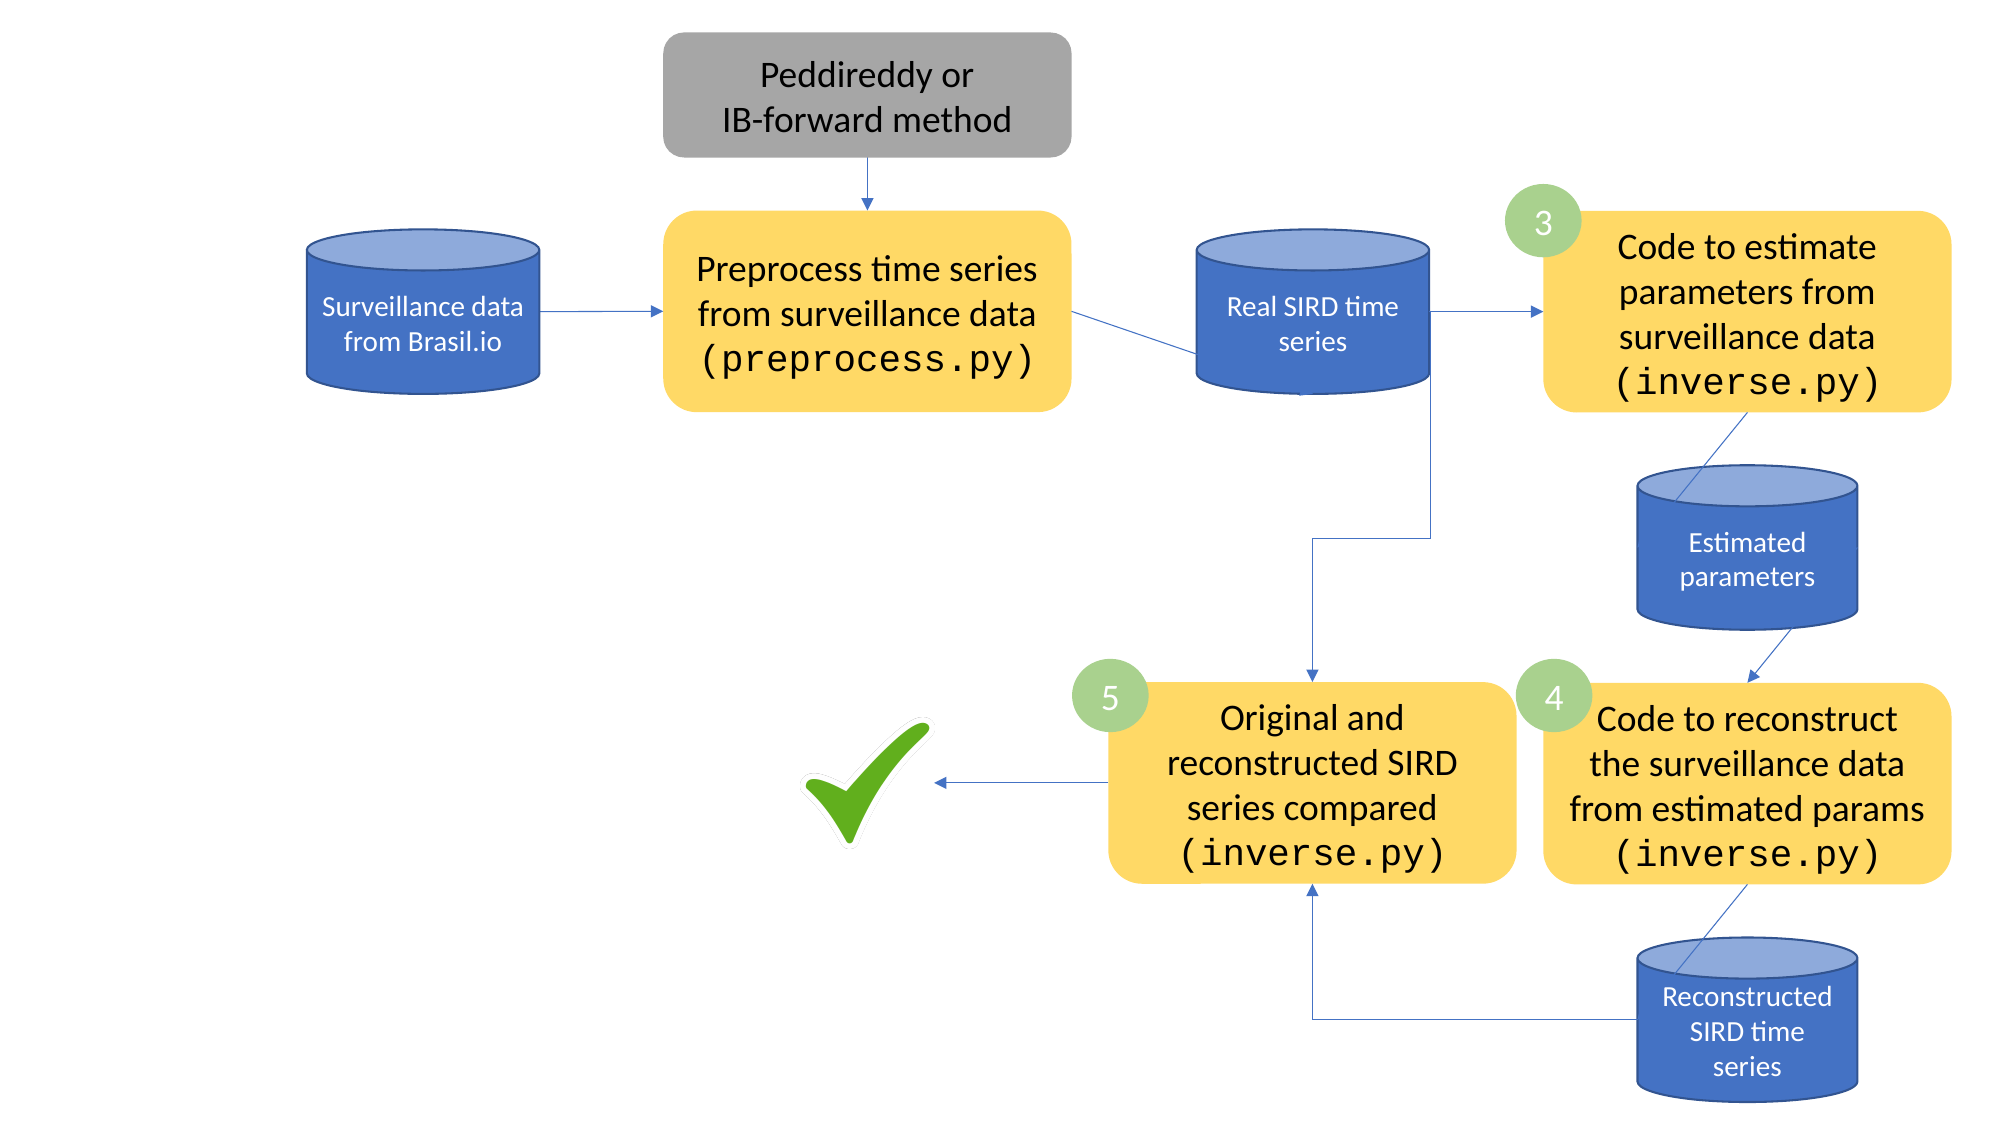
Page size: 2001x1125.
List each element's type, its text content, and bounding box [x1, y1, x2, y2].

text_box 3 [1503, 182, 1583, 259]
text_box [1678, 467, 1856, 505]
text_box Preprocess time series from surveillance data (preprocess.py) [662, 209, 1073, 414]
text_box Code to reconstruct the surveillance data from estimated params (inverse.py) [1542, 681, 1953, 886]
text_box [309, 231, 537, 269]
text_box Reconstructed SIRD time series [1636, 936, 1859, 1104]
text_box Peddireddy or IB-forward method [662, 31, 1073, 159]
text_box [1312, 883, 1638, 1020]
text_box [1678, 939, 1856, 977]
text_box Real SIRD time series [1195, 228, 1431, 395]
text_box 4 [1514, 657, 1594, 734]
text_box 5 [1070, 657, 1150, 734]
text_box Original and reconstructed SIRD series compared (inverse.py) [1107, 681, 1518, 885]
picture [800, 717, 935, 849]
text_box [1639, 941, 1699, 972]
text_box Surveillance data from Brasil.io [305, 228, 541, 395]
text_box Estimated parameters [1636, 464, 1859, 631]
text_box [1199, 231, 1427, 269]
text_box [1639, 469, 1699, 500]
text_box Code to estimate parameters from surveillance data (inverse.py) [1542, 209, 1953, 414]
